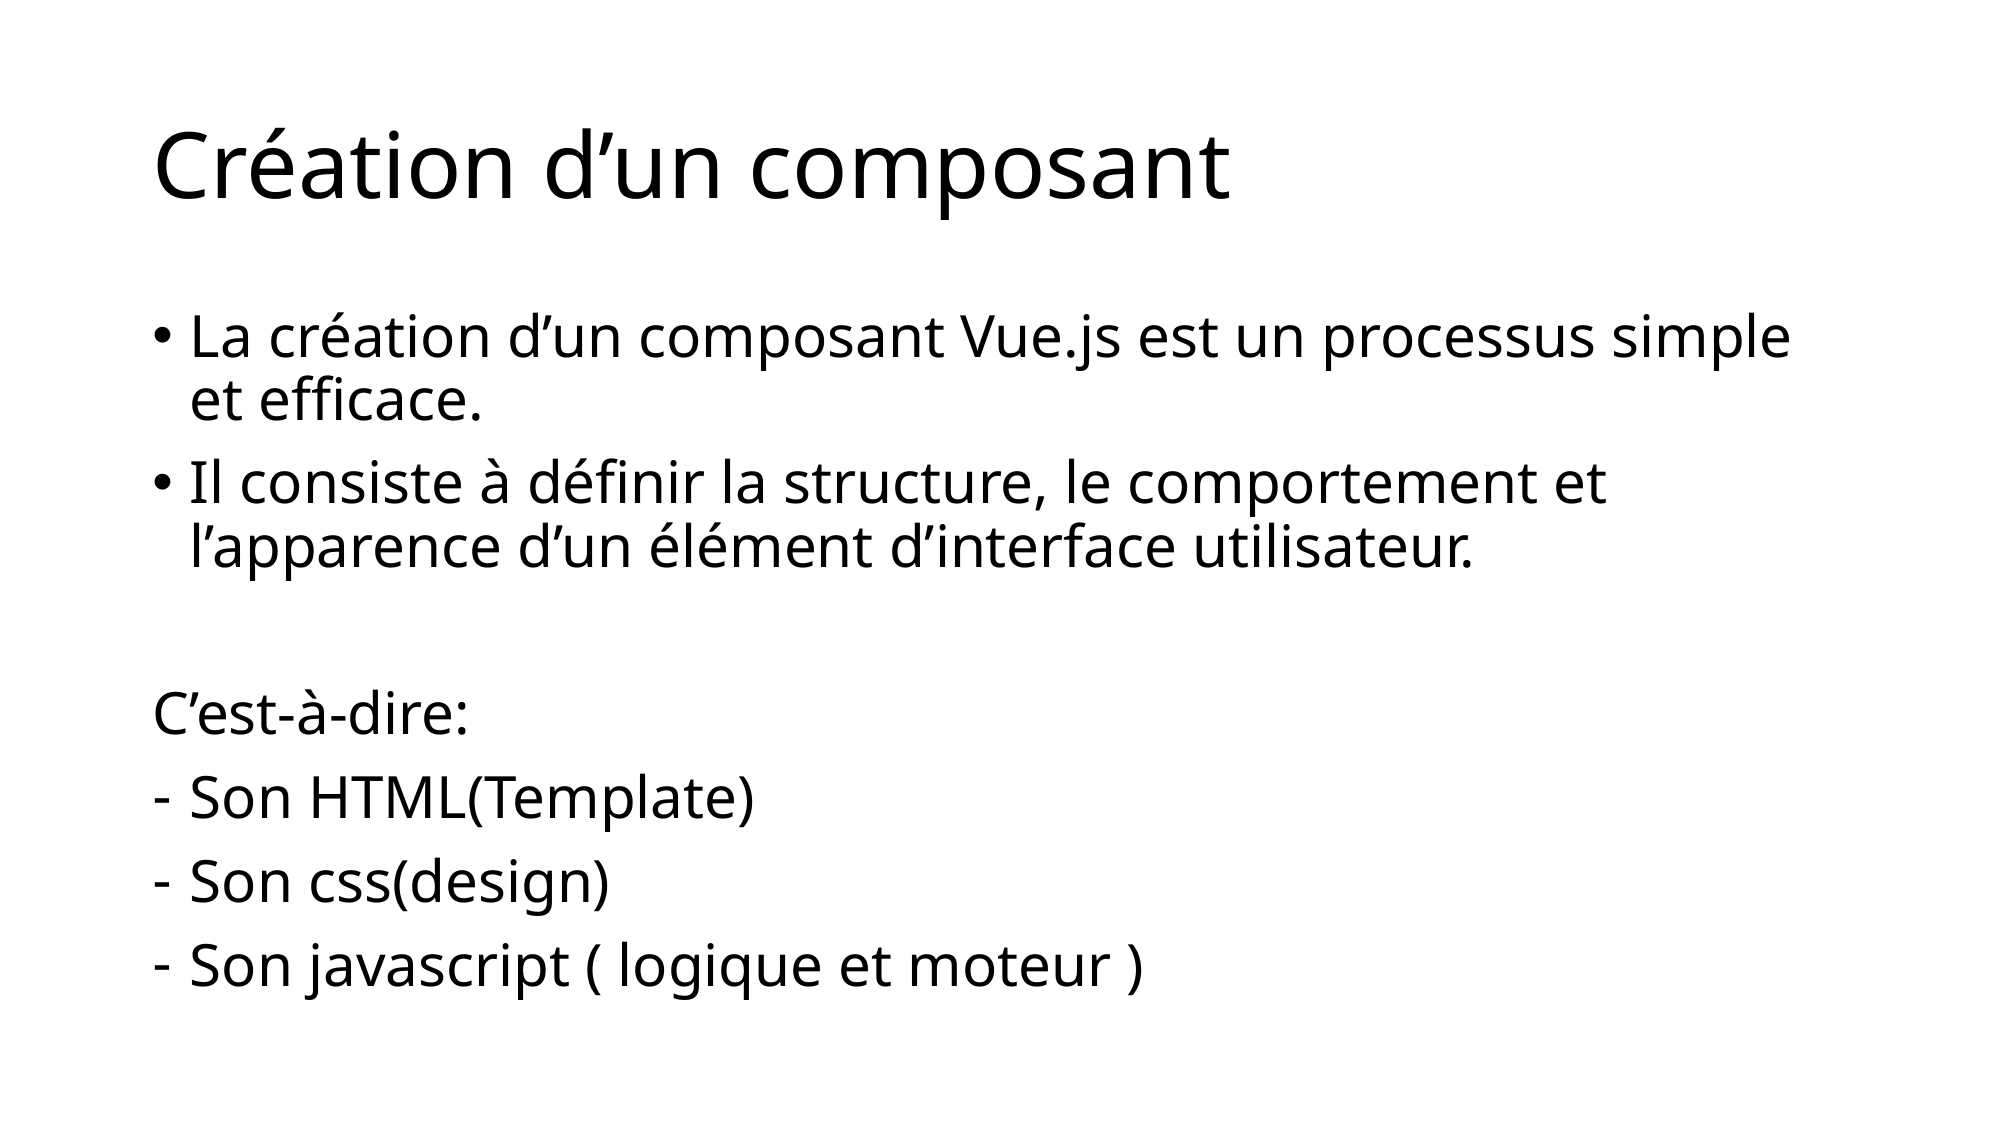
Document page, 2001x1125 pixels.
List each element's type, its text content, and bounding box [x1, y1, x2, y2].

title Création d’un composant [137, 59, 1863, 278]
list La création d’un composant Vue.js est un processus simple et efficace. Il consiste à définir la structure, le comportement et l’apparence d’un élément d’interface utilisateur. C’est-à-dire: Son HTML(Template) Son css(design) Son javascript ( logique et moteur ) [137, 299, 1863, 1014]
